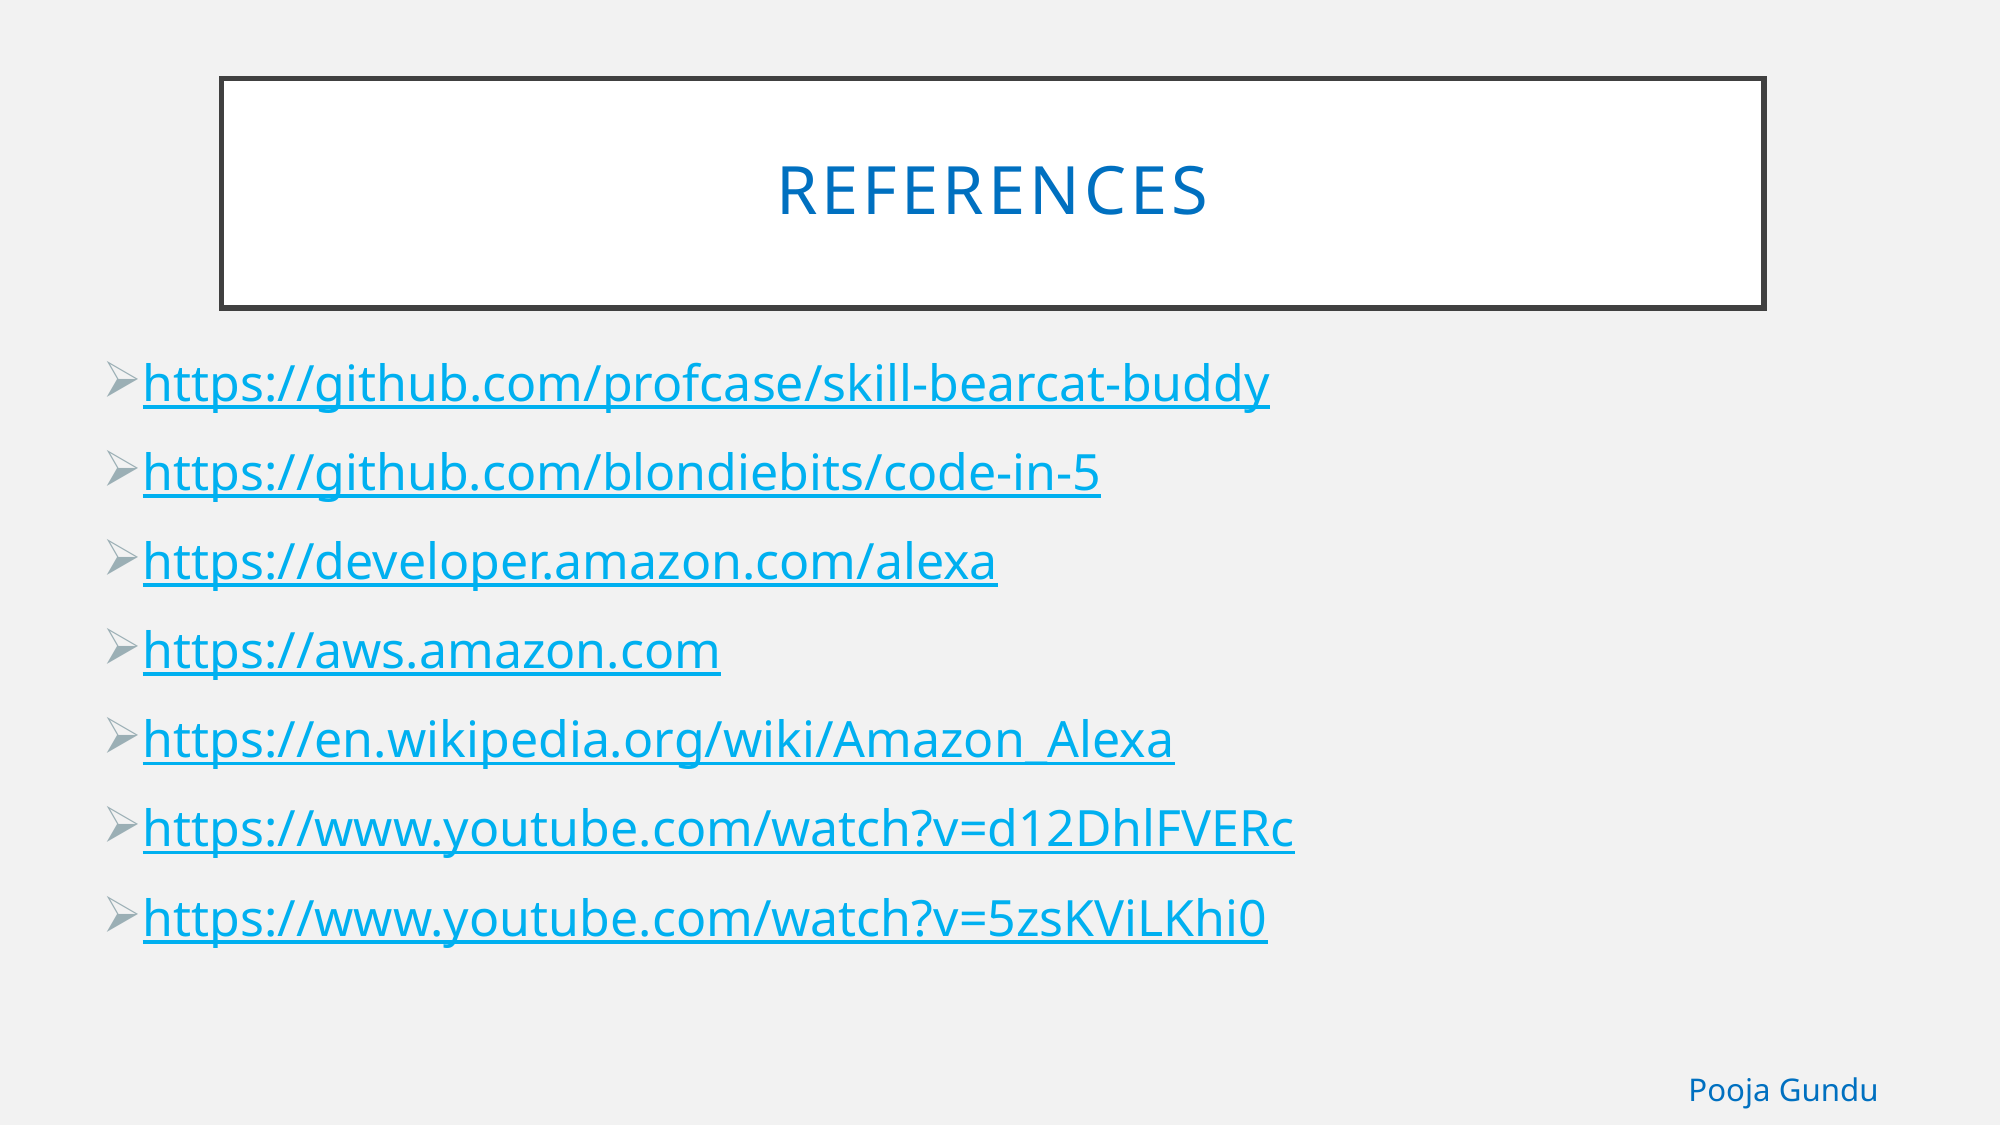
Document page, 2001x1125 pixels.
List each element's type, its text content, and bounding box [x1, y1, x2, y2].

list https://github.com/profcase/skill-bearcat-buddy https://github.com/blondiebits/code-in-5 https://developer.amazon.com/alexa https://aws.amazon.com https://en.wikipedia.org/wiki/Amazon_Alexa https://www.youtube.com/watch?v=d12DhlFVERc https://www.youtube.com/watch?v=5zsKViLKhi0 [87, 343, 1898, 943]
title REFERENCES [219, 76, 1767, 311]
text_box Pooja Gundu [1673, 1062, 1974, 1115]
